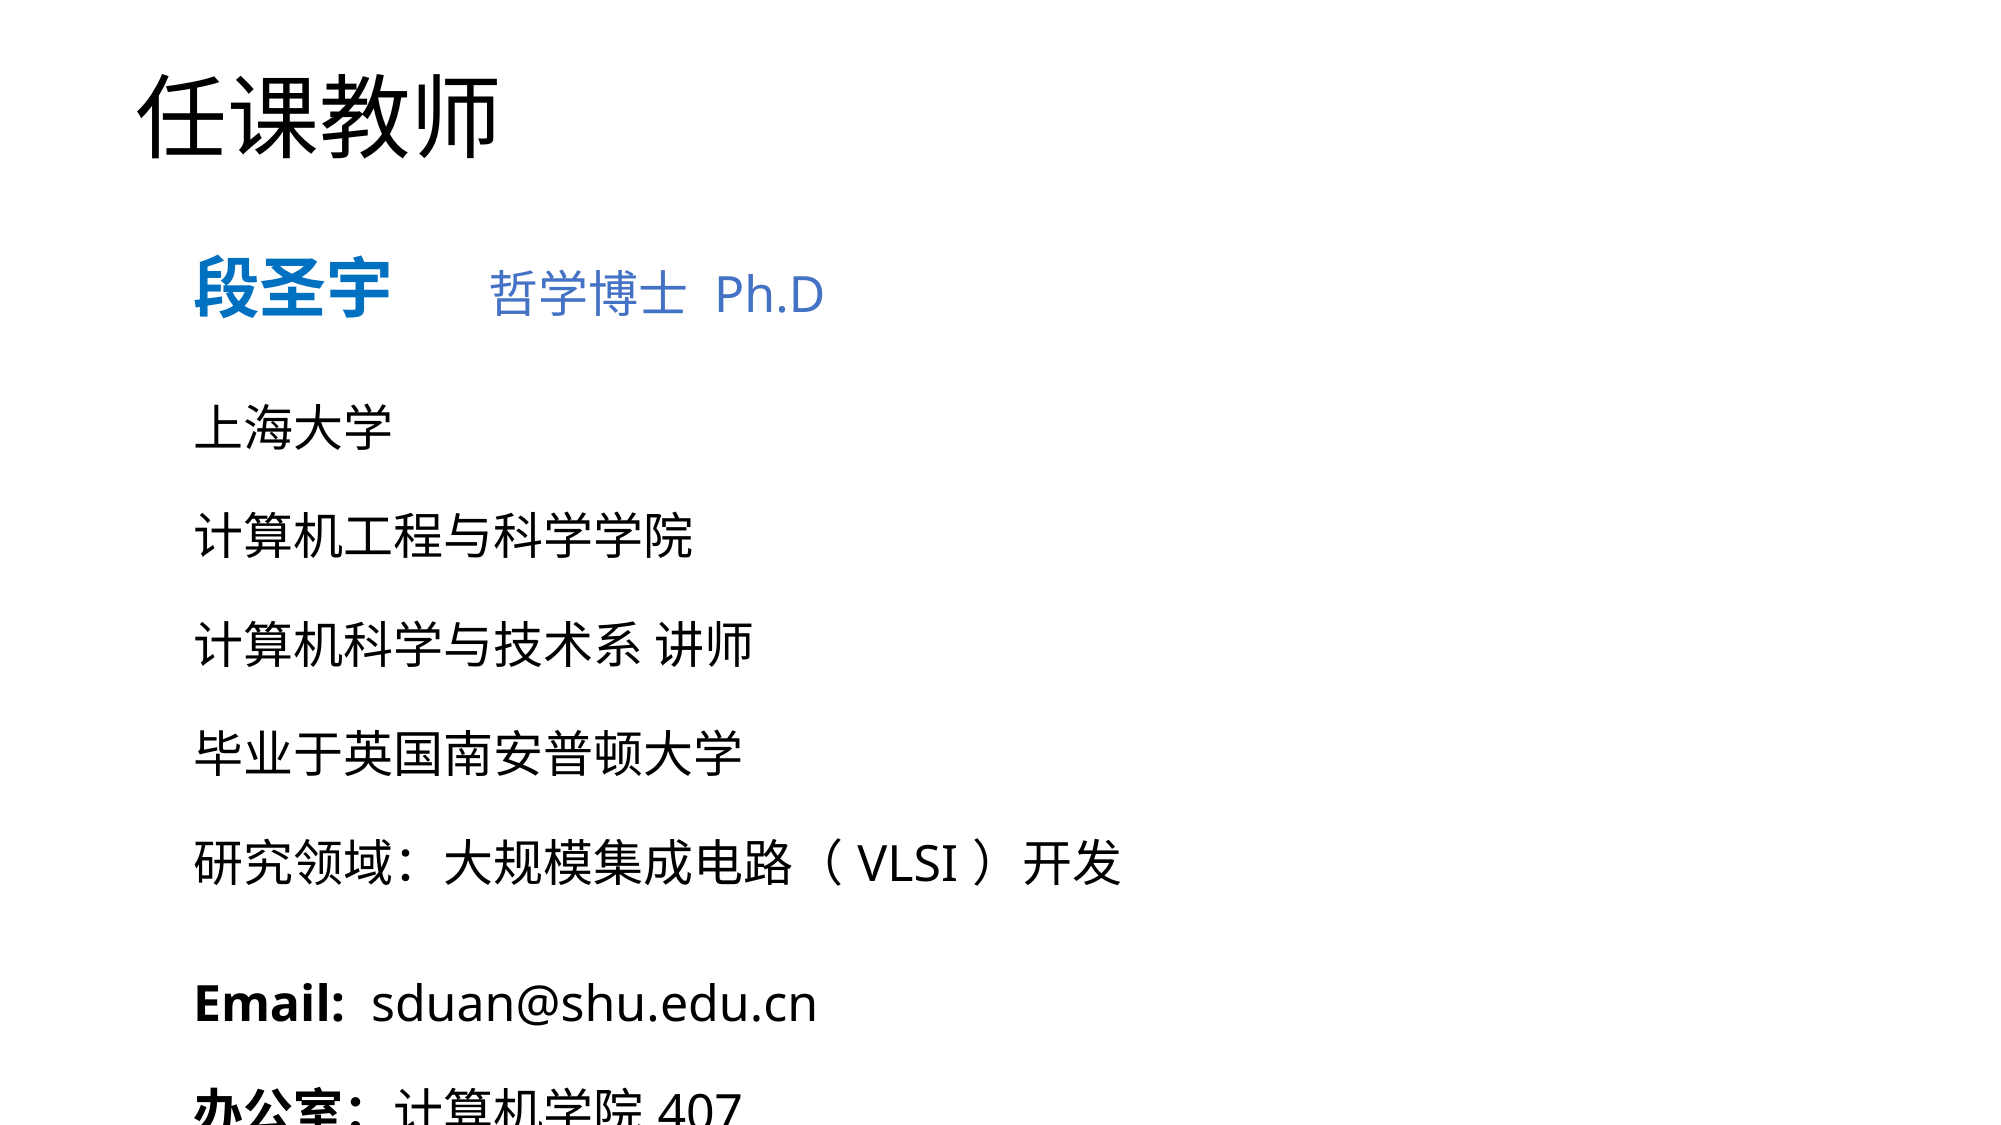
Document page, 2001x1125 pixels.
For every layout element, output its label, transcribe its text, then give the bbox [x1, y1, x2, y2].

table_header 段圣宇 哲学博士 Ph.D [178, 209, 1802, 344]
table_cell Email: sduan@shu.edu.cn 办公室：计算机学院407 [178, 904, 1802, 1125]
table_cell 上海大学 计算机工程与科学学院 计算机科学与技术系 讲师 毕业于英国南安普顿大学 研究领域：大规模集成电路（VLSI）开发 [178, 344, 1802, 904]
title 任课教师 [120, 35, 1846, 209]
